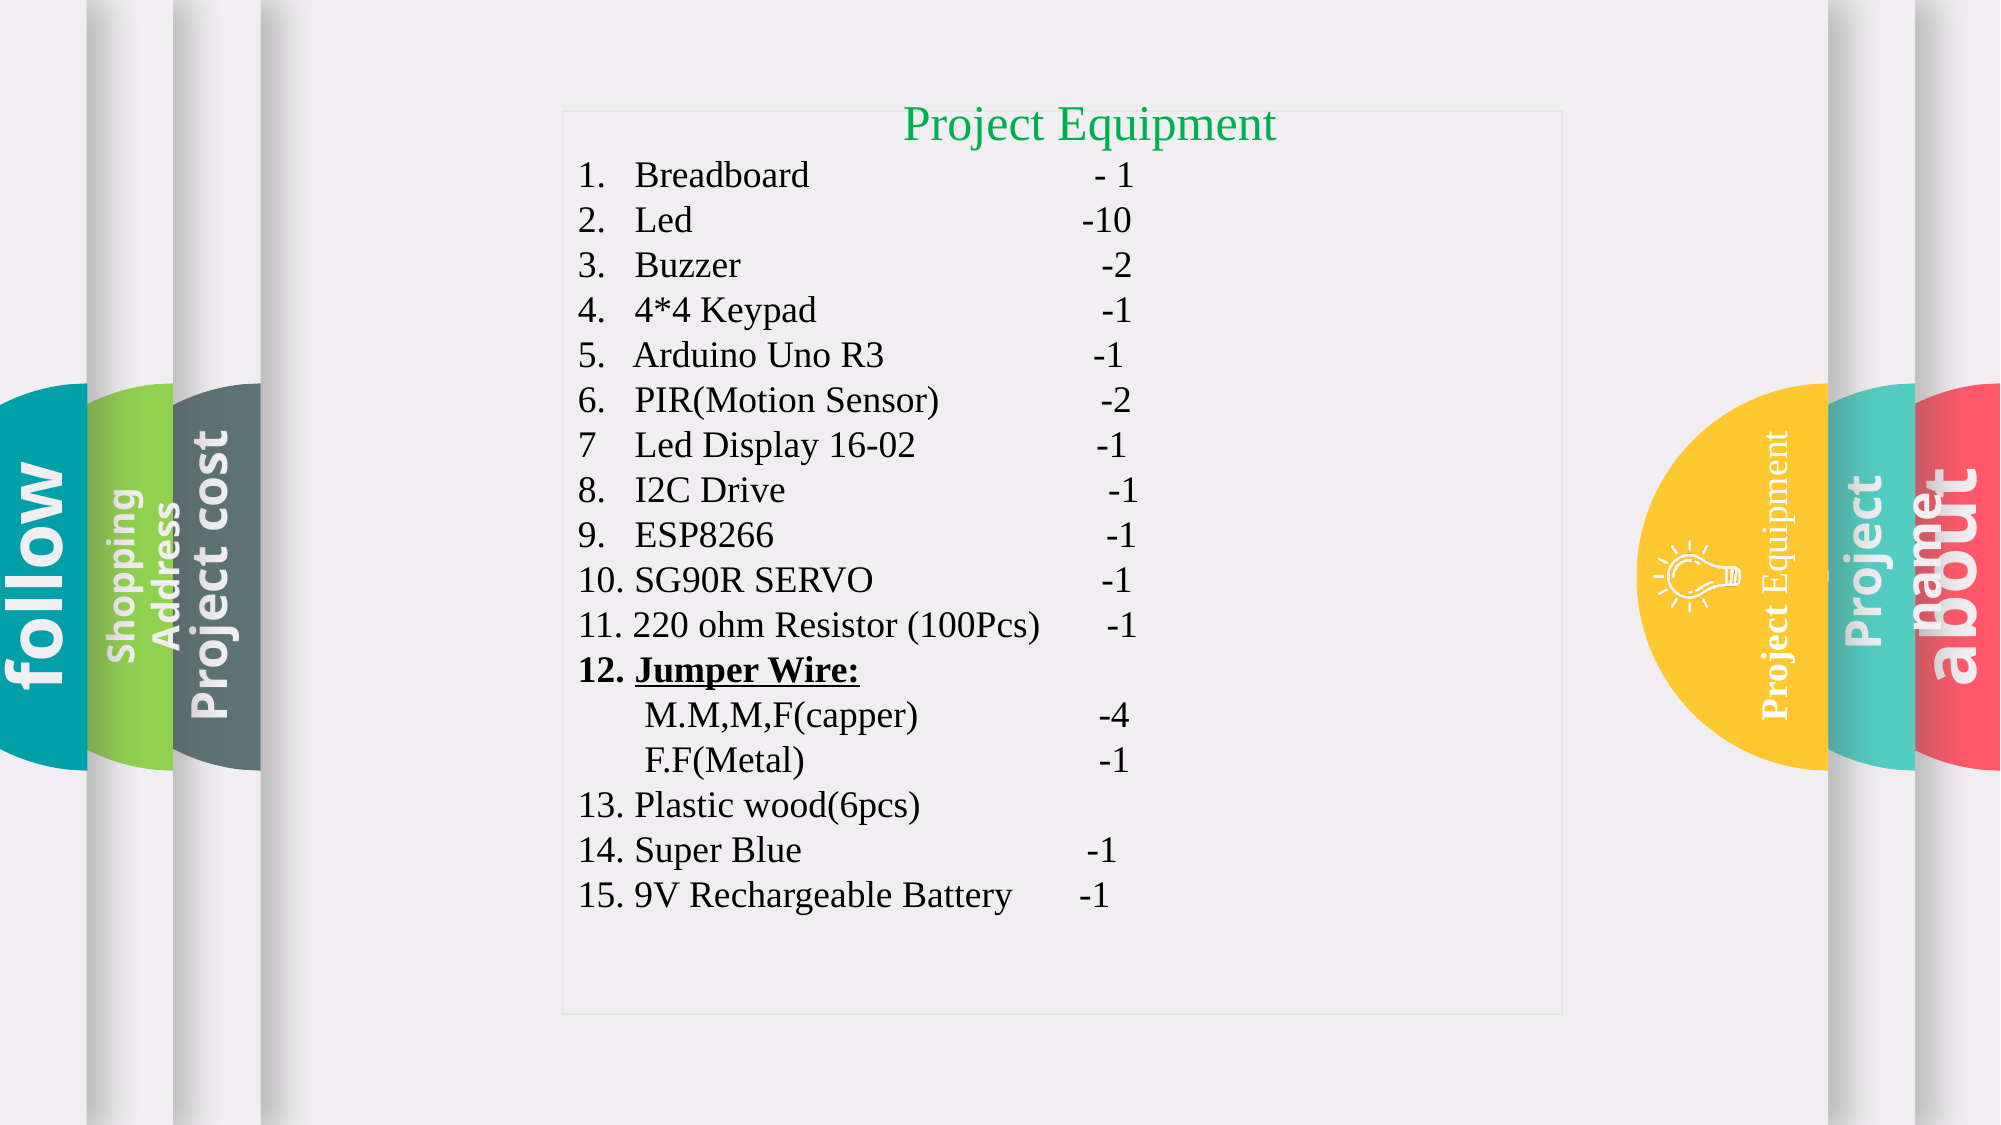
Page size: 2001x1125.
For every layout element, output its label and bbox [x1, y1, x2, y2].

text_box [261, 0, 1829, 1125]
text_box [1829, 0, 1916, 1125]
text_box [0, 0, 88, 1125]
text_box [784, 679, 1161, 770]
text_box [425, 679, 784, 770]
text_box [88, 0, 173, 1125]
text_box [1916, 0, 2000, 1125]
text_box [173, 0, 261, 1125]
